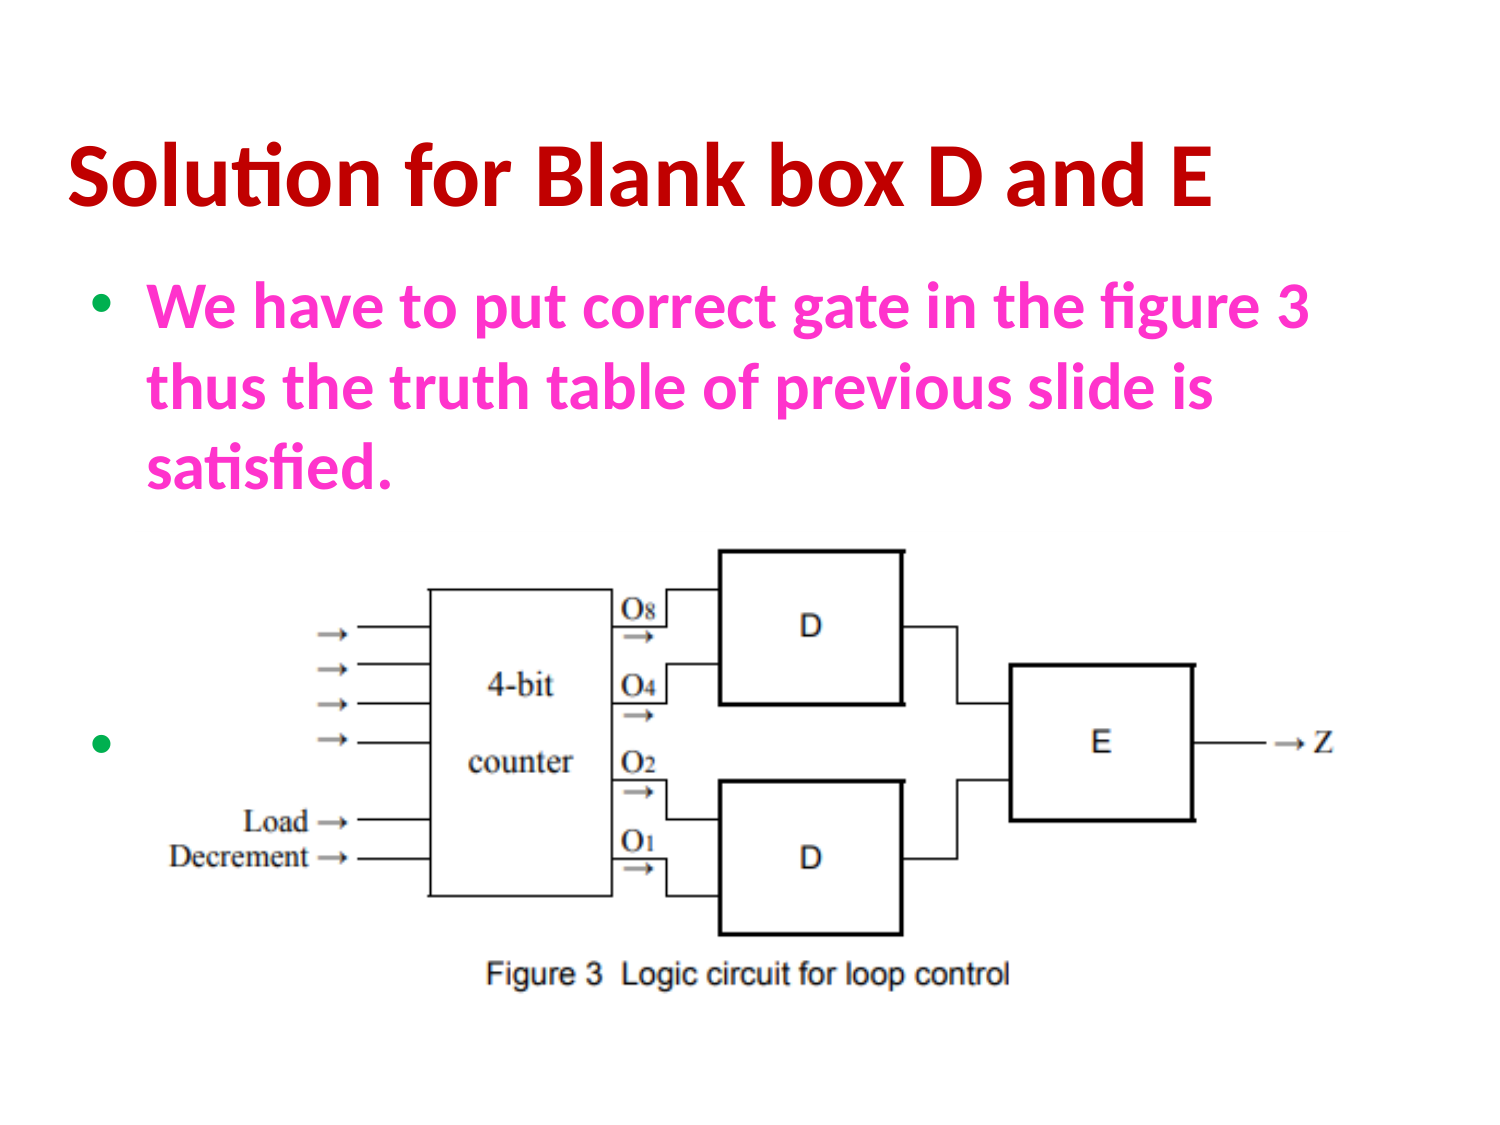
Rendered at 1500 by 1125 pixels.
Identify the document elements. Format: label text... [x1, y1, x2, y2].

text_box Solution for Blank box D and E [52, 100, 1440, 240]
picture [135, 530, 1351, 1006]
text_box We have to put correct gate in the figure 3 thus the truth table of previous slide is satisfied. [74, 254, 1425, 1030]
